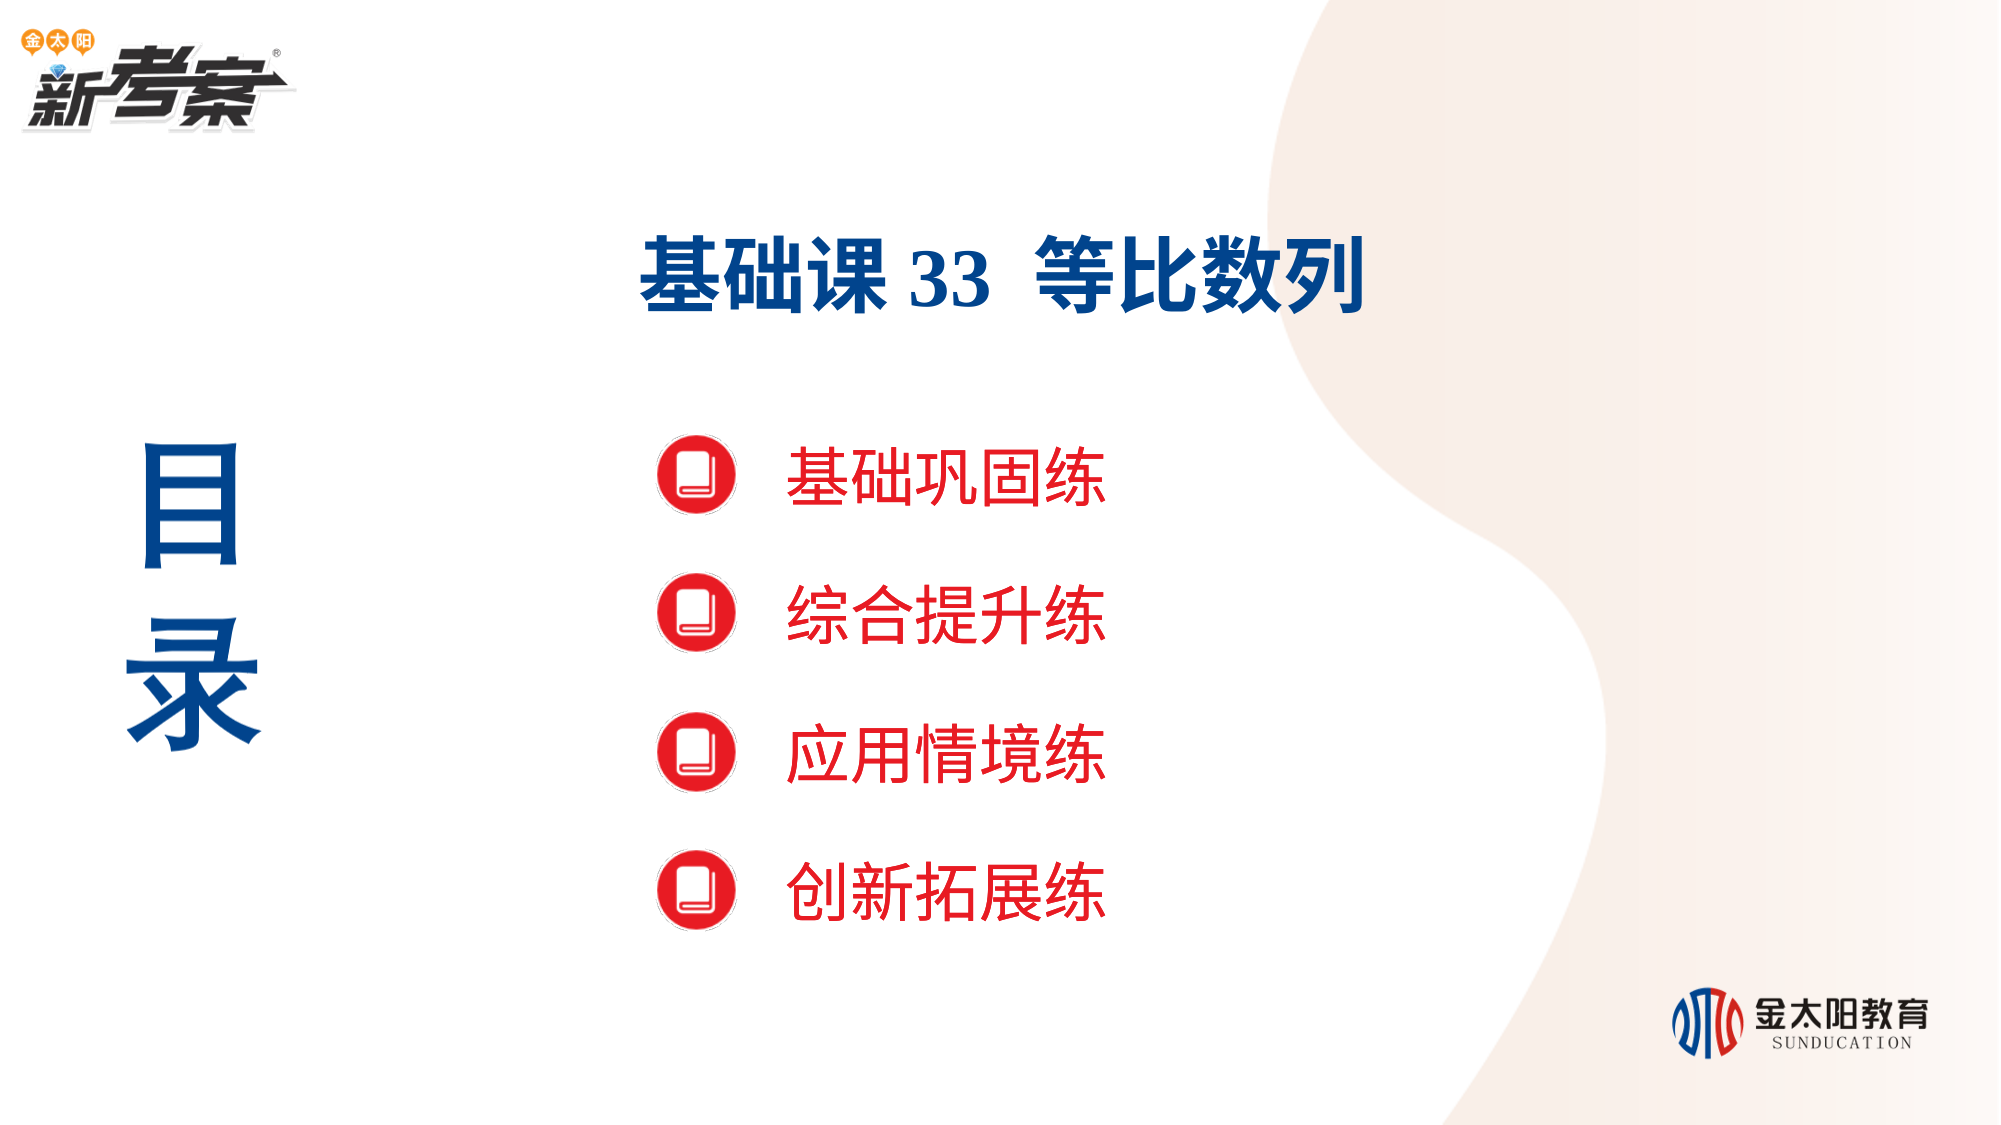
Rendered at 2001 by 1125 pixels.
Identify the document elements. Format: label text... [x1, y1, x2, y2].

text_box 基础巩固练 [761, 428, 1182, 521]
text_box 基础课33 等比数列 [101, 176, 1904, 366]
picture [0, 0, 2000, 1125]
text_box 应用情境练 [761, 706, 1182, 798]
text_box 创新拓展练 [761, 844, 1182, 936]
text_box 综合提升练 [761, 566, 1182, 659]
